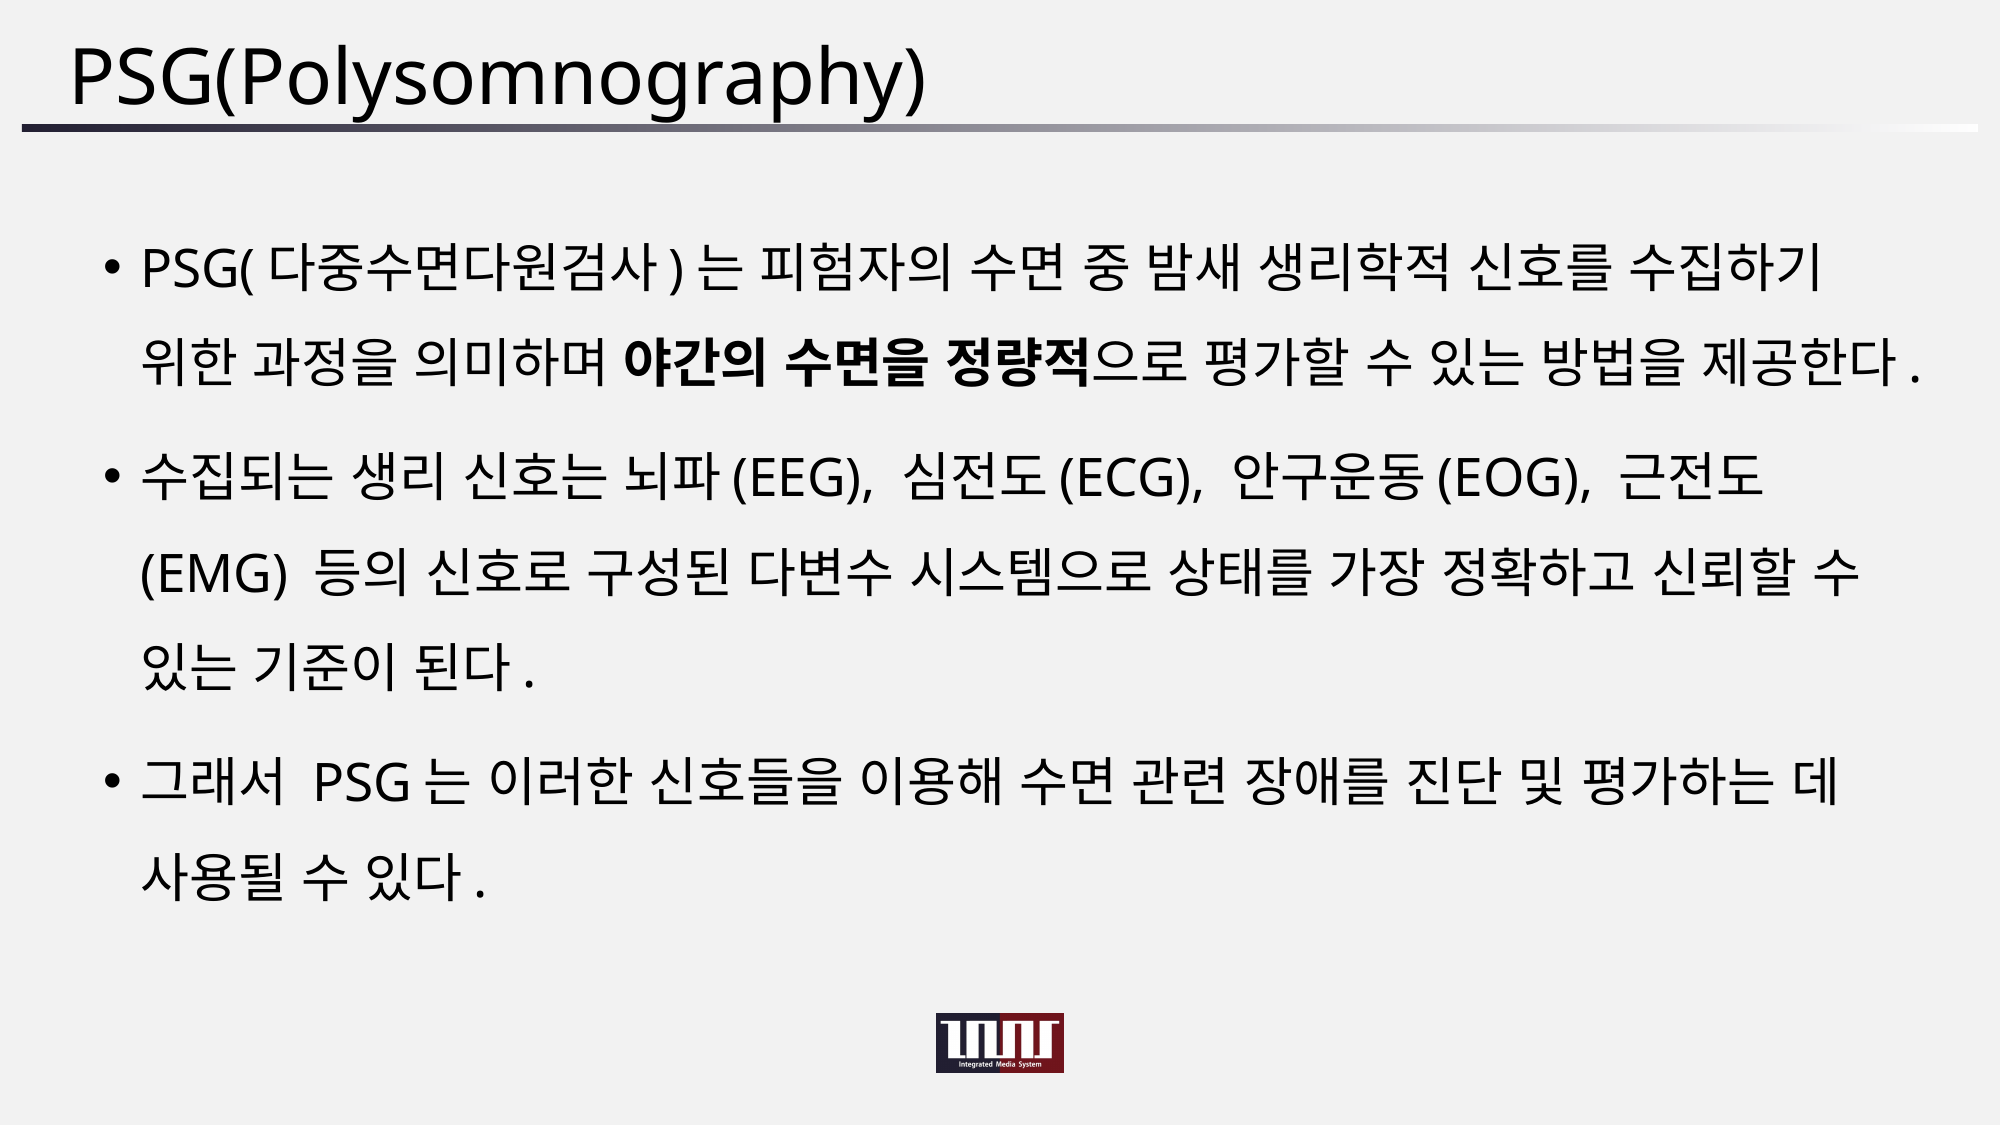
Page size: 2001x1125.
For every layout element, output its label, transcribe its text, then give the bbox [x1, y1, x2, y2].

list PSG(다중수면다원검사)는 피험자의 수면 중 밤새 생리학적 신호를 수집하기 위한 과정을 의미하며 야간의 수면을 정량적으로 평가할 수 있는 방법을 제공한다. 수집되는 생리 신호는 뇌파(EEG), 심전도(ECG), 안구운동(EOG), 근전도(EMG) 등의 신호로 구성된 다변수 시스템으로 상태를 가장 정확하고 신뢰할 수 있는 기준이 된다. 그래서 PSG는 이러한 신호들을 이용해 수면 관련 장애를 진단 및 평가하는 데 사용될 수 있다. [88, 195, 1918, 985]
title PSG(Polysomnography) [53, 29, 1947, 130]
picture [936, 1013, 1064, 1073]
